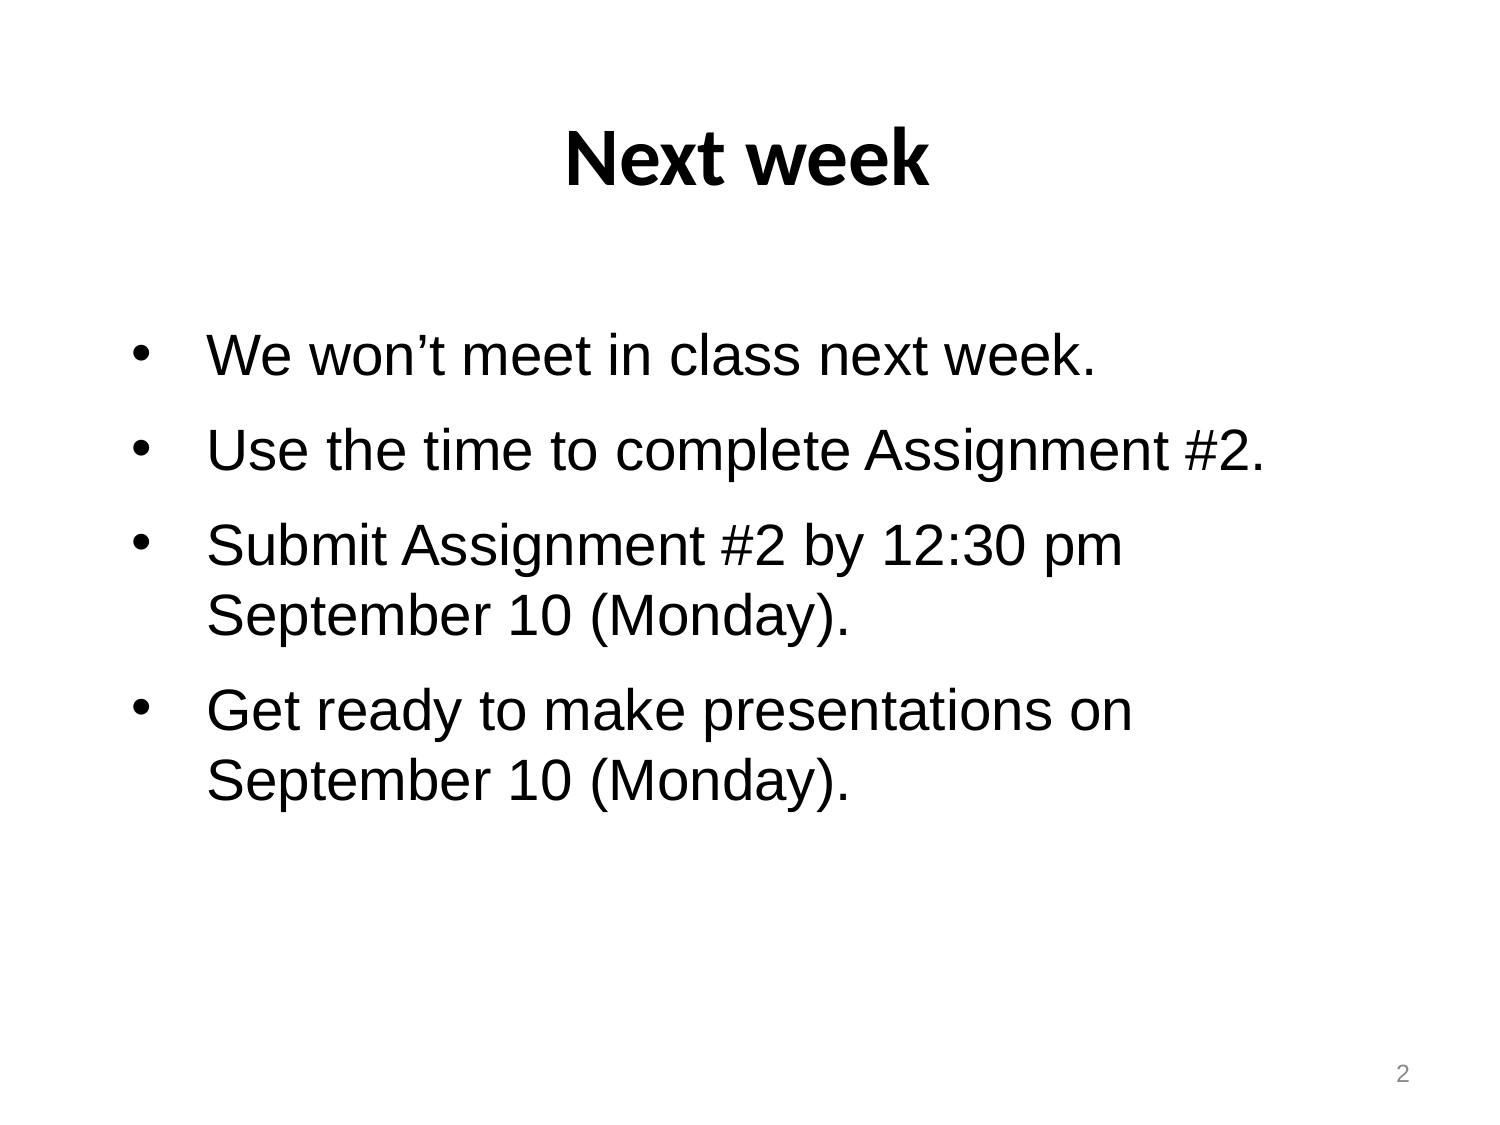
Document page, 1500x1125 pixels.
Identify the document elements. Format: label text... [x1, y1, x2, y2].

list We won’t meet in class next week. Use the time to complete Assignment #2. Submit Assignment #2 by 12:30 pm September 10 (Monday). Get ready to make presentations on September 10 (Monday). [112, 309, 1383, 848]
title Next week [26, 55, 1469, 250]
slide_number 2 [1074, 1042, 1425, 1103]
